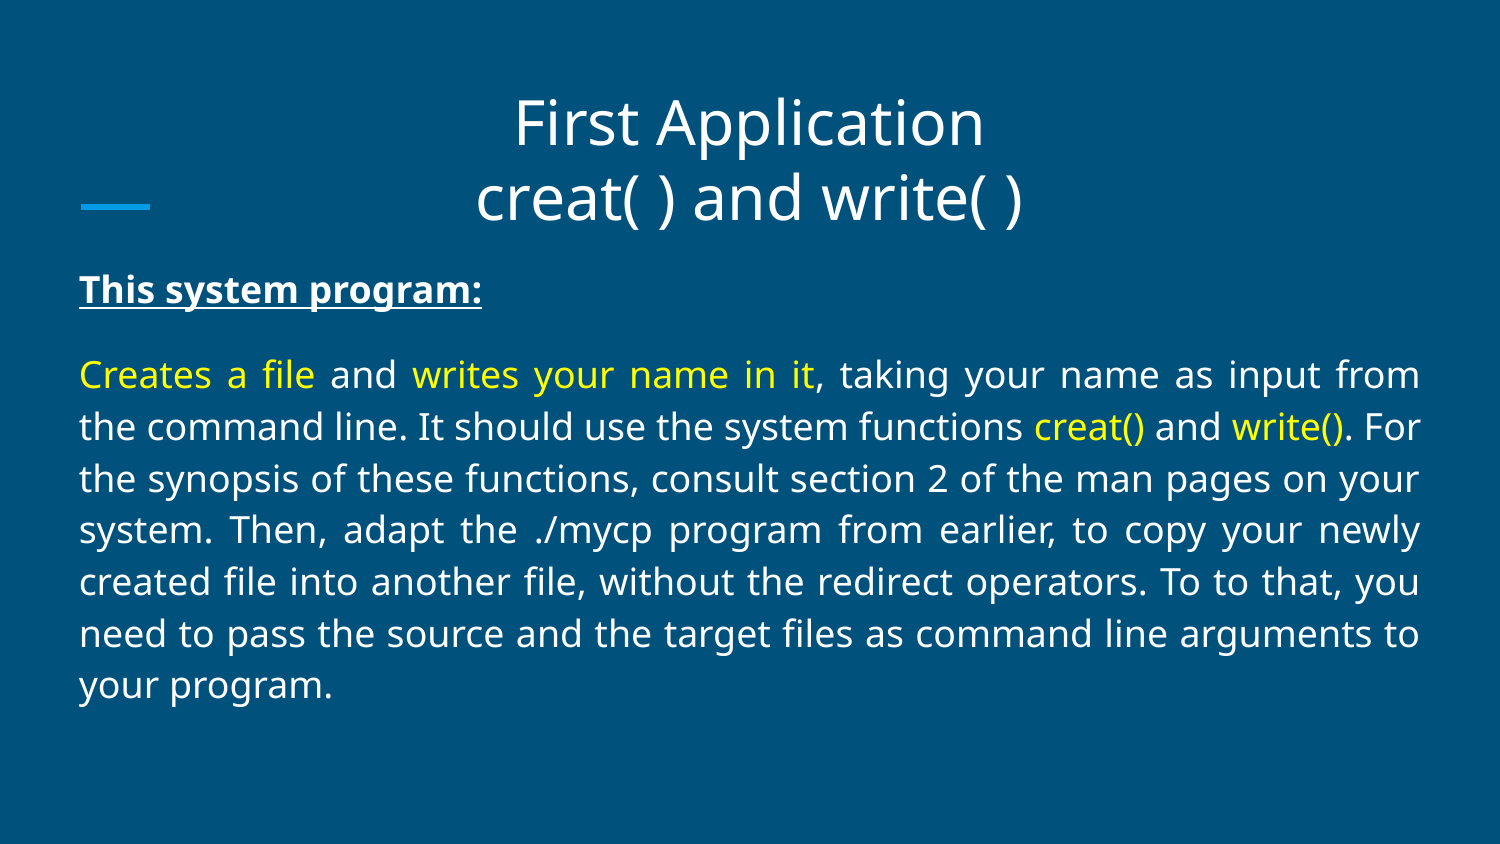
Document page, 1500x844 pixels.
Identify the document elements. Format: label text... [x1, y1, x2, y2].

text_box First Application creat( ) and write( ) [26, 46, 1474, 269]
list This system program: Creates a file and writes your name in it, taking your name as input from the command line. It should use the system functions creat() and write(). For the synopsis of these functions, consult section 2 of the man pages on your system. Then, adapt the ./mycp program from earlier, to copy your newly created file into another file, without the redirect operators. To to that, you need to pass the source and the target files as command line arguments to your program. [63, 269, 1437, 750]
